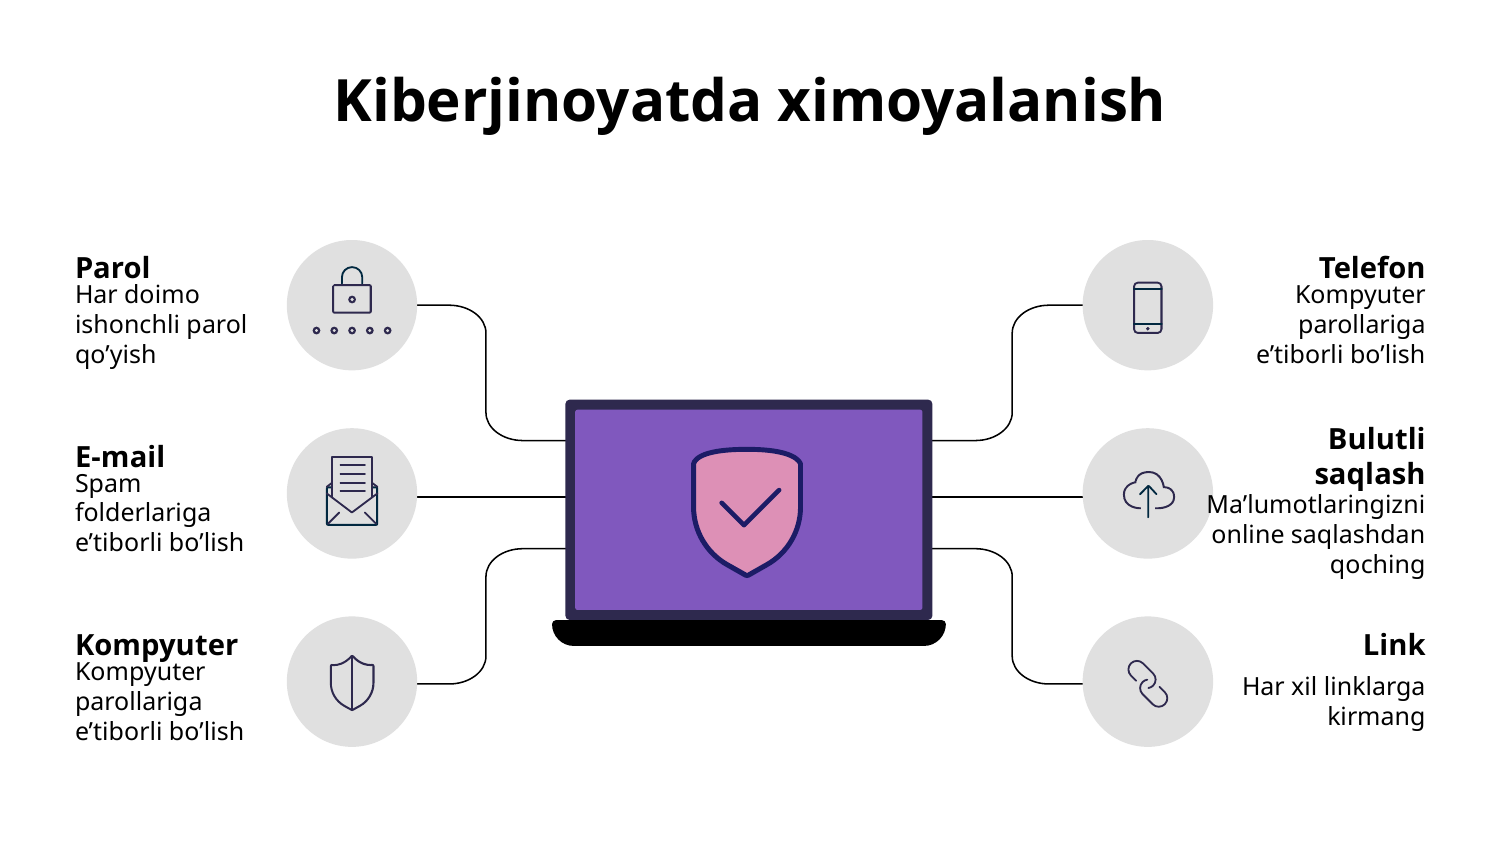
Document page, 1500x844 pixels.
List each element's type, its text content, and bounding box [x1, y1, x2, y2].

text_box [74, 627, 284, 738]
title Kiberjinoyatda ximoyalanish [75, 48, 1425, 142]
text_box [1217, 249, 1427, 360]
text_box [1184, 438, 1426, 570]
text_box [74, 249, 284, 360]
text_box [286, 239, 1214, 748]
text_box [1217, 627, 1427, 738]
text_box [74, 438, 284, 549]
